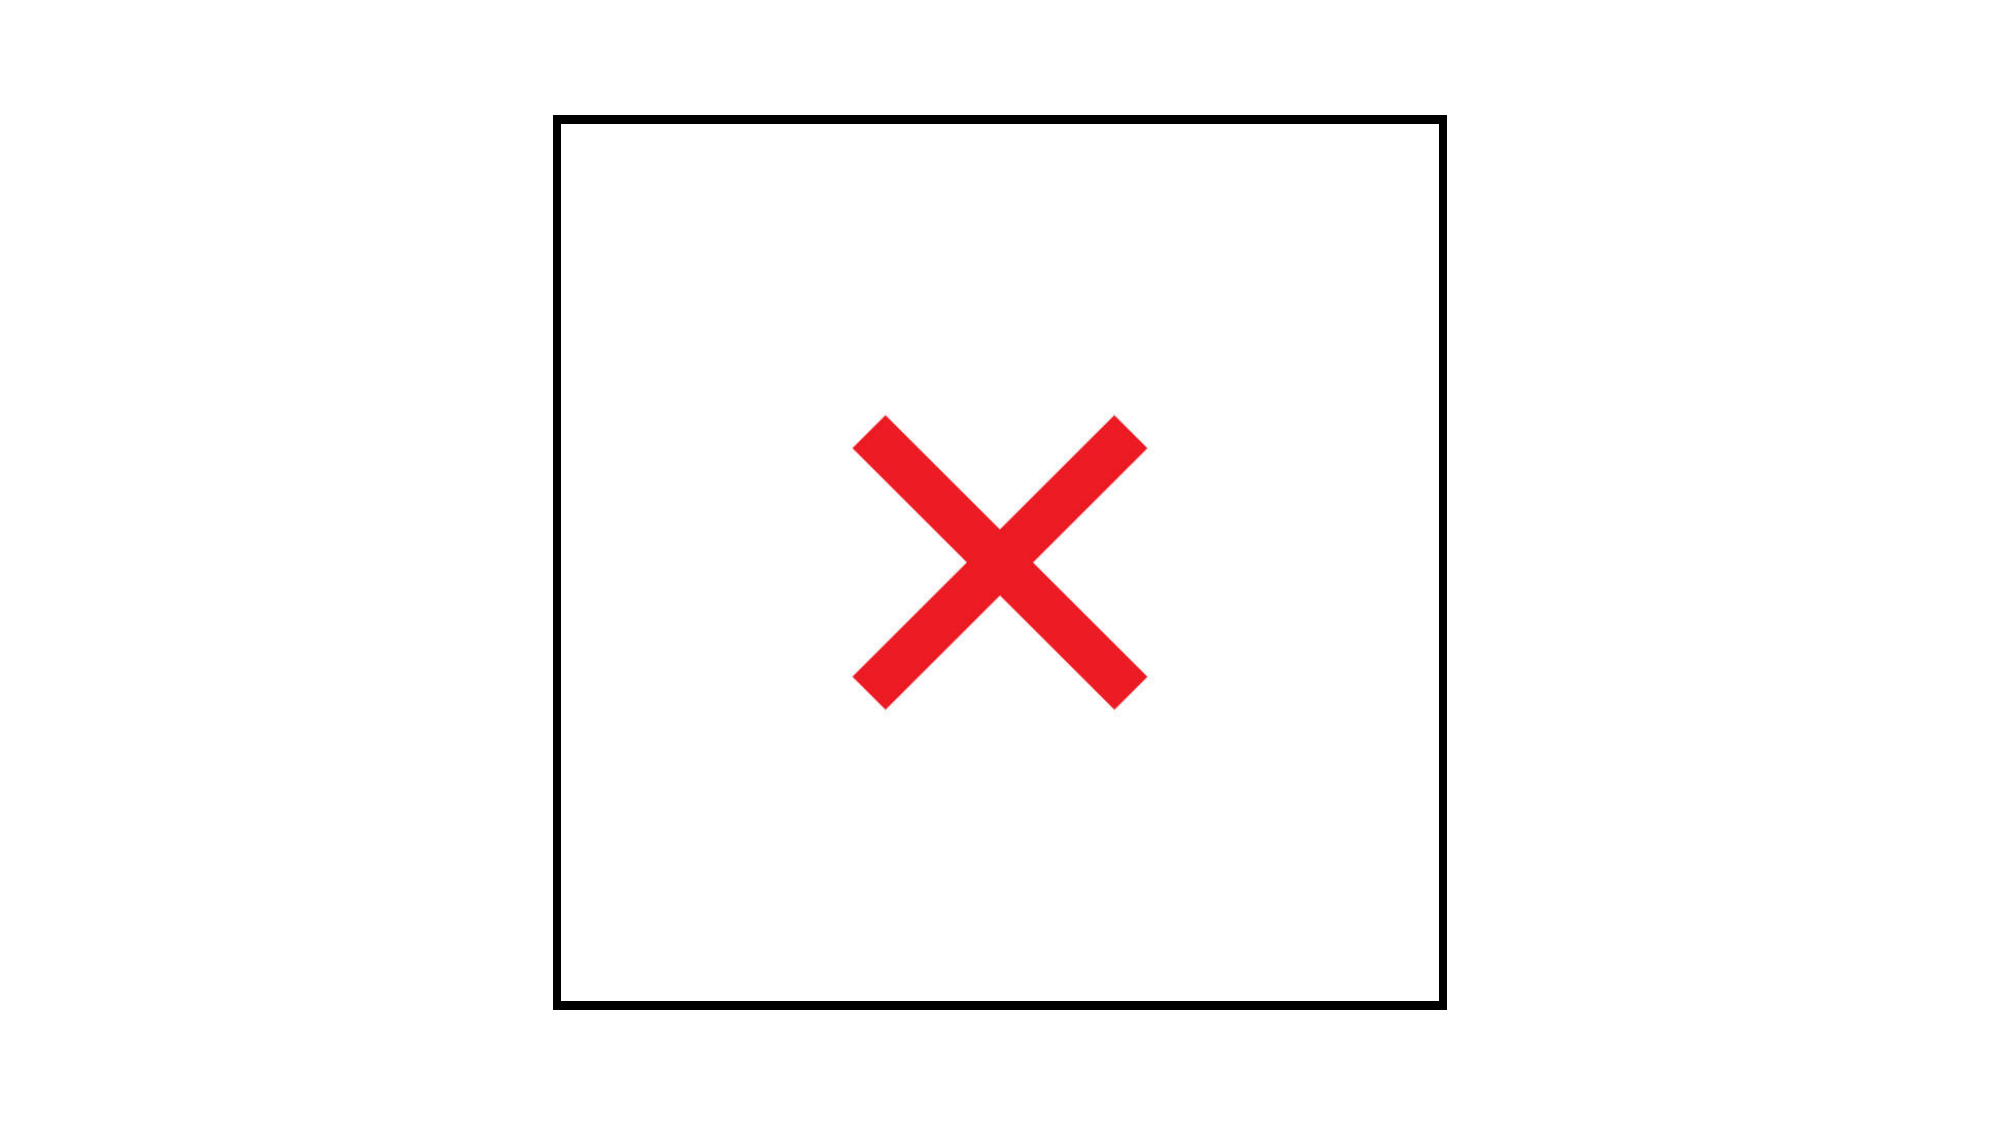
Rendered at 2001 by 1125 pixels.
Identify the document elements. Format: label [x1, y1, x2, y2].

table_header [561, 124, 1439, 1001]
picture [685, 248, 1315, 877]
